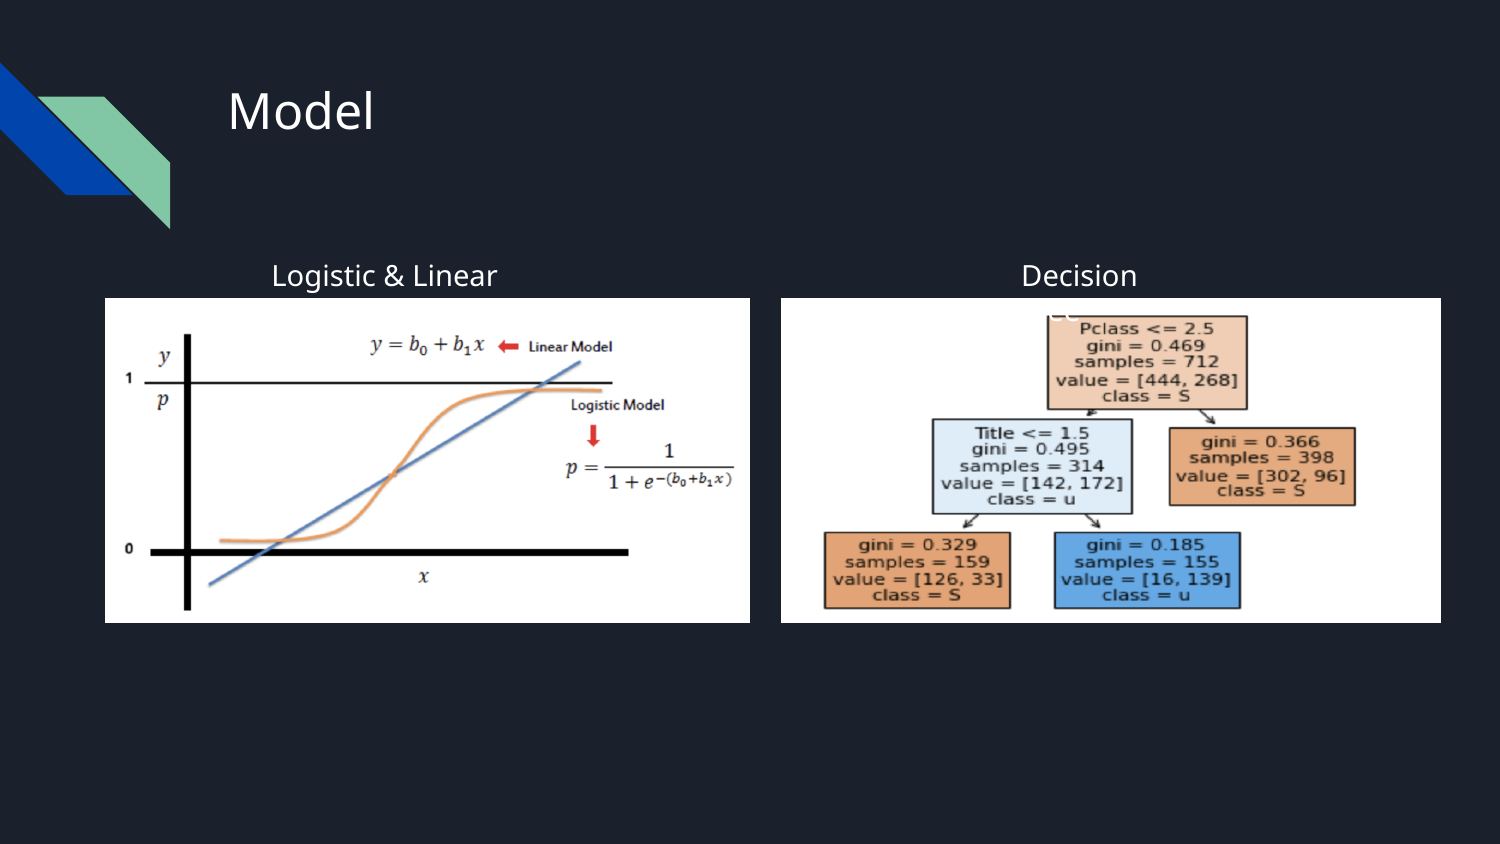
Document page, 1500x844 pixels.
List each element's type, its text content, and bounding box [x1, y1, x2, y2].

title Model [212, 64, 1368, 215]
picture [105, 298, 751, 623]
text_box Logistic & Linear Model [256, 242, 599, 296]
picture [781, 298, 1441, 623]
text_box Decision Tree [1006, 242, 1217, 296]
